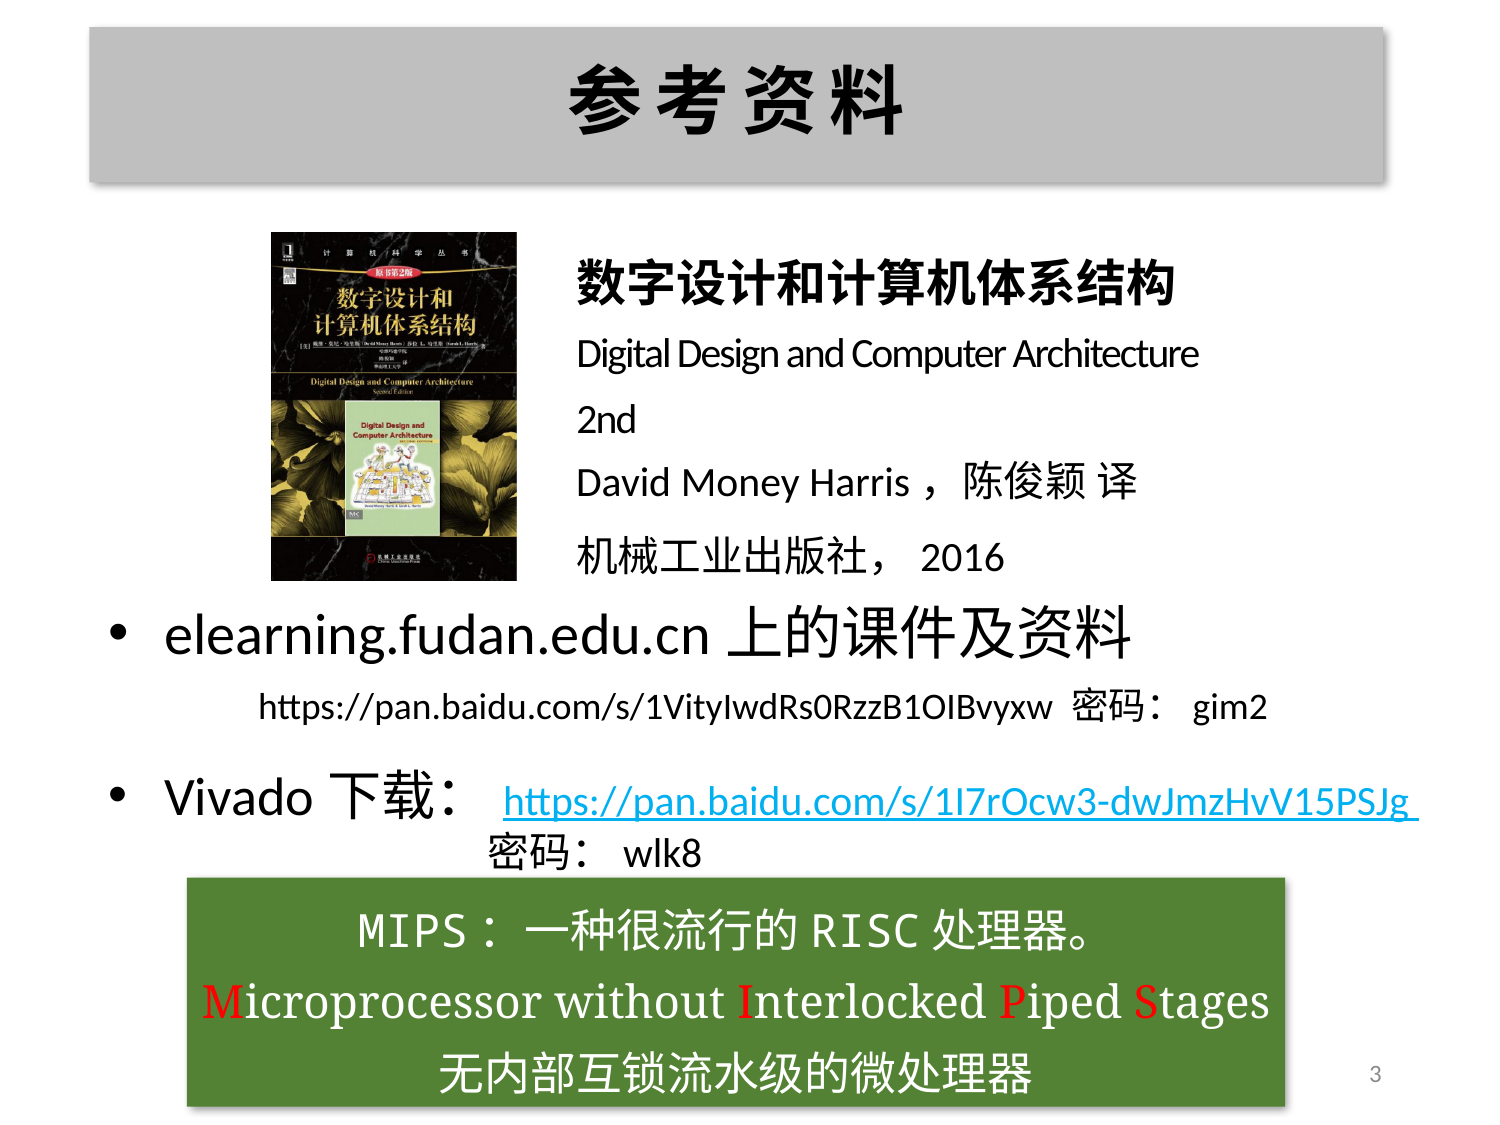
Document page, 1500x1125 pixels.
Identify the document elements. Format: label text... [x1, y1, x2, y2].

slide_number 3 [1059, 1042, 1397, 1103]
text_box elearning.fudan.edu.cn上的课件及资料 [93, 589, 1309, 674]
text_box MIPS：一种很流行的RISC处理器。 Microprocessor without Interlocked Piped Stages 无内部互锁流水级的微处理器 [186, 877, 1286, 1107]
text_box Vivado下载：https://pan.baidu.com/s/1I7rOcw3-dwJmzHvV15PSJg 密码：wlk8 [93, 753, 1450, 884]
text_box David Money Harris，陈俊颖 译 机械工业出版社，2016 [561, 422, 1167, 587]
picture [271, 232, 517, 581]
list 数字设计和计算机体系结构 Digital Design and Computer Architecture 2nd [561, 225, 1248, 455]
text_box https://pan.baidu.com/s/1VityIwdRs0RzzB1OIBvyxw 密码：gim2 [243, 674, 1354, 735]
title 参考资料 [89, 27, 1384, 183]
